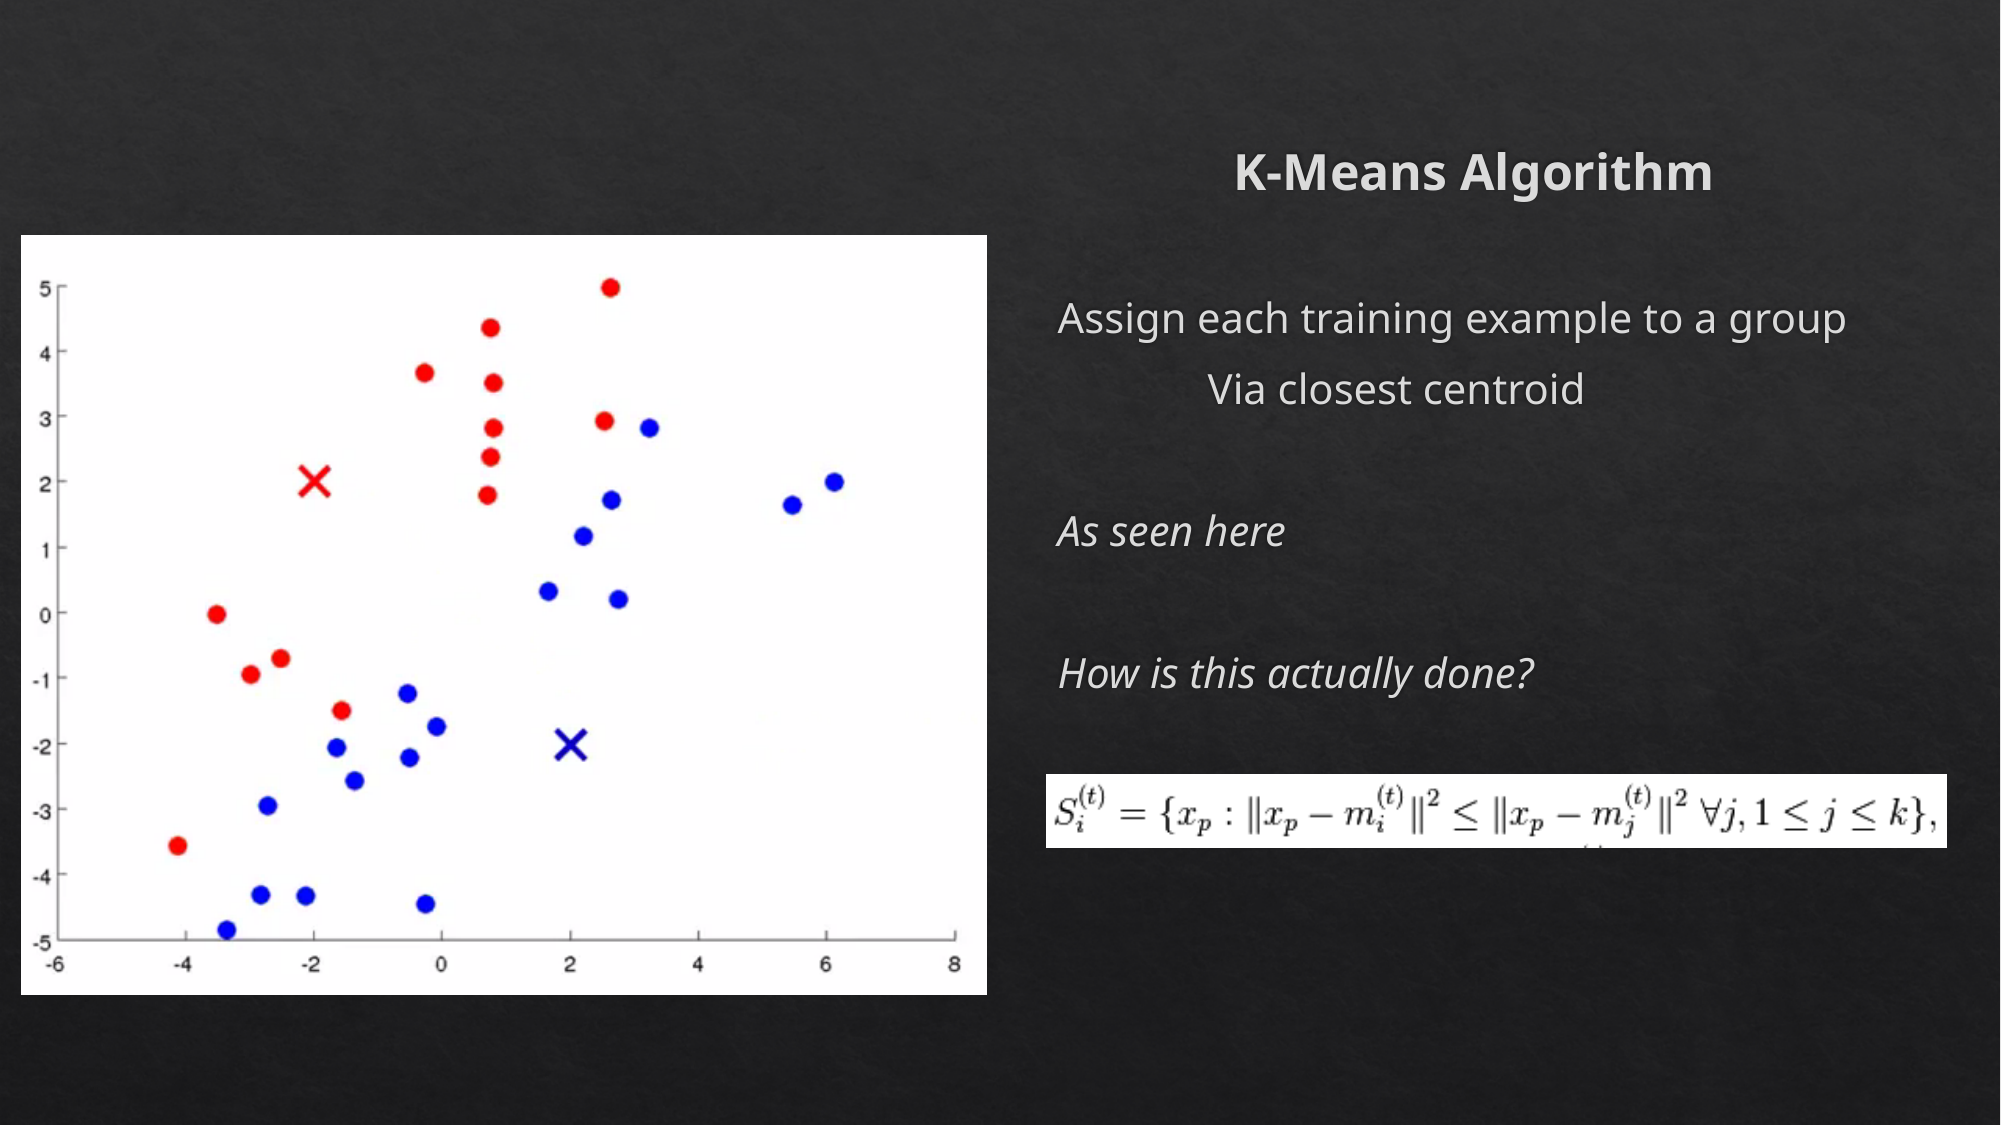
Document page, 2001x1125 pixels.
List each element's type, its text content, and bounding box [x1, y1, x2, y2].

picture [1046, 773, 1947, 848]
list K-Means Algorithm Assign each training example to a group Via closest centroid As seen here How is this actually done? [1036, 132, 1906, 1064]
picture [20, 235, 987, 996]
